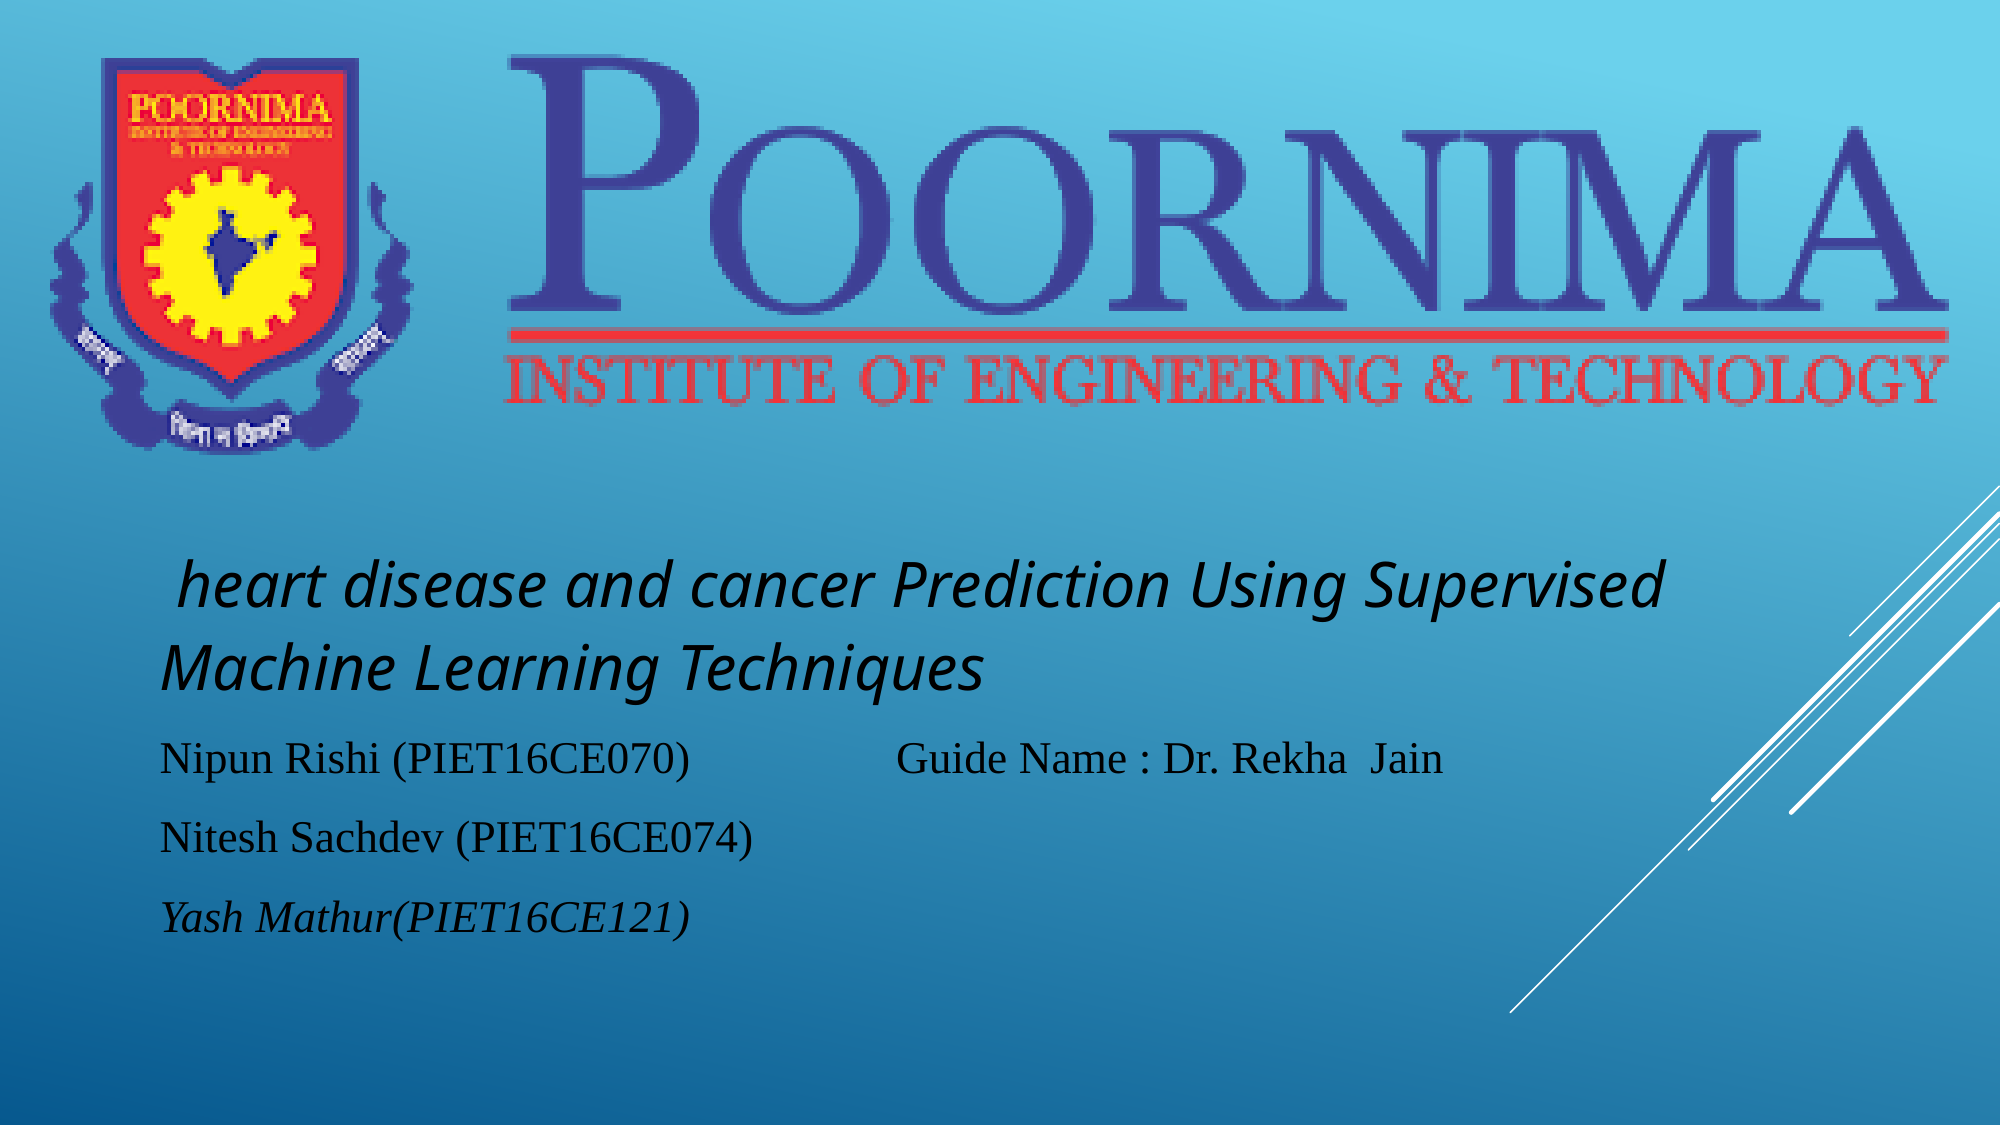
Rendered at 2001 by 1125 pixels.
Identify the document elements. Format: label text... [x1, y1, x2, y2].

picture [0, 6, 2000, 508]
list heart disease and cancer Prediction Using Supervised Machine Learning Techniques Nipun Rishi (PIET16CE070) Guide Name : Dr. Rekha Jain Nitesh Sachdev (PIET16CE074) Yash Mathur(PIET16CE121) [144, 529, 1784, 954]
